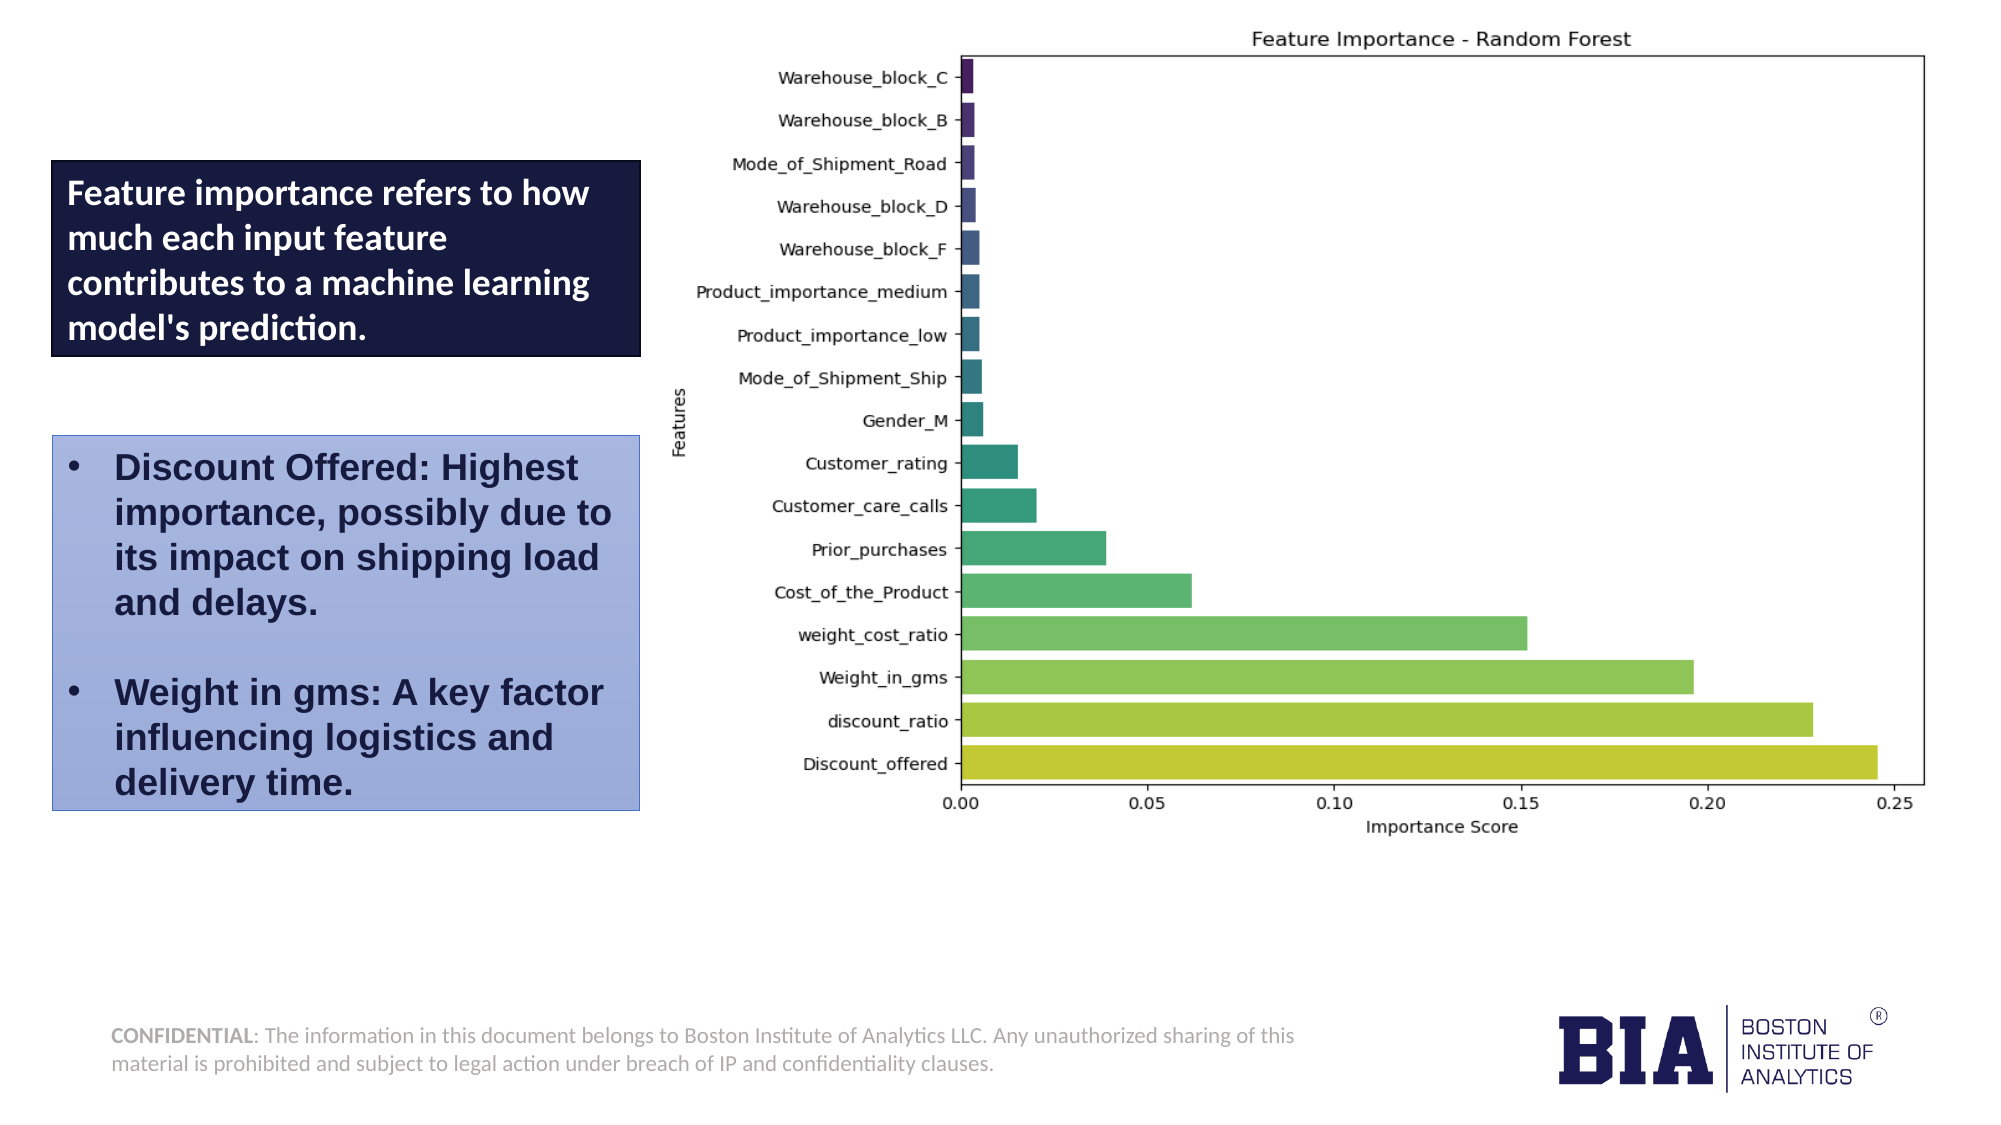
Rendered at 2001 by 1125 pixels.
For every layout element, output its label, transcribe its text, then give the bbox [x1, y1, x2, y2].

text_box Feature importance refers to how much each input feature contributes to a machine learning model's prediction. [51, 160, 641, 357]
text_box Discount Offered: Highest importance, possibly due to its impact on shipping load and delays. Weight in gms: A key factor influencing logistics and delivery time. [52, 435, 640, 811]
picture [1557, 1003, 1889, 1094]
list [659, 20, 1935, 847]
